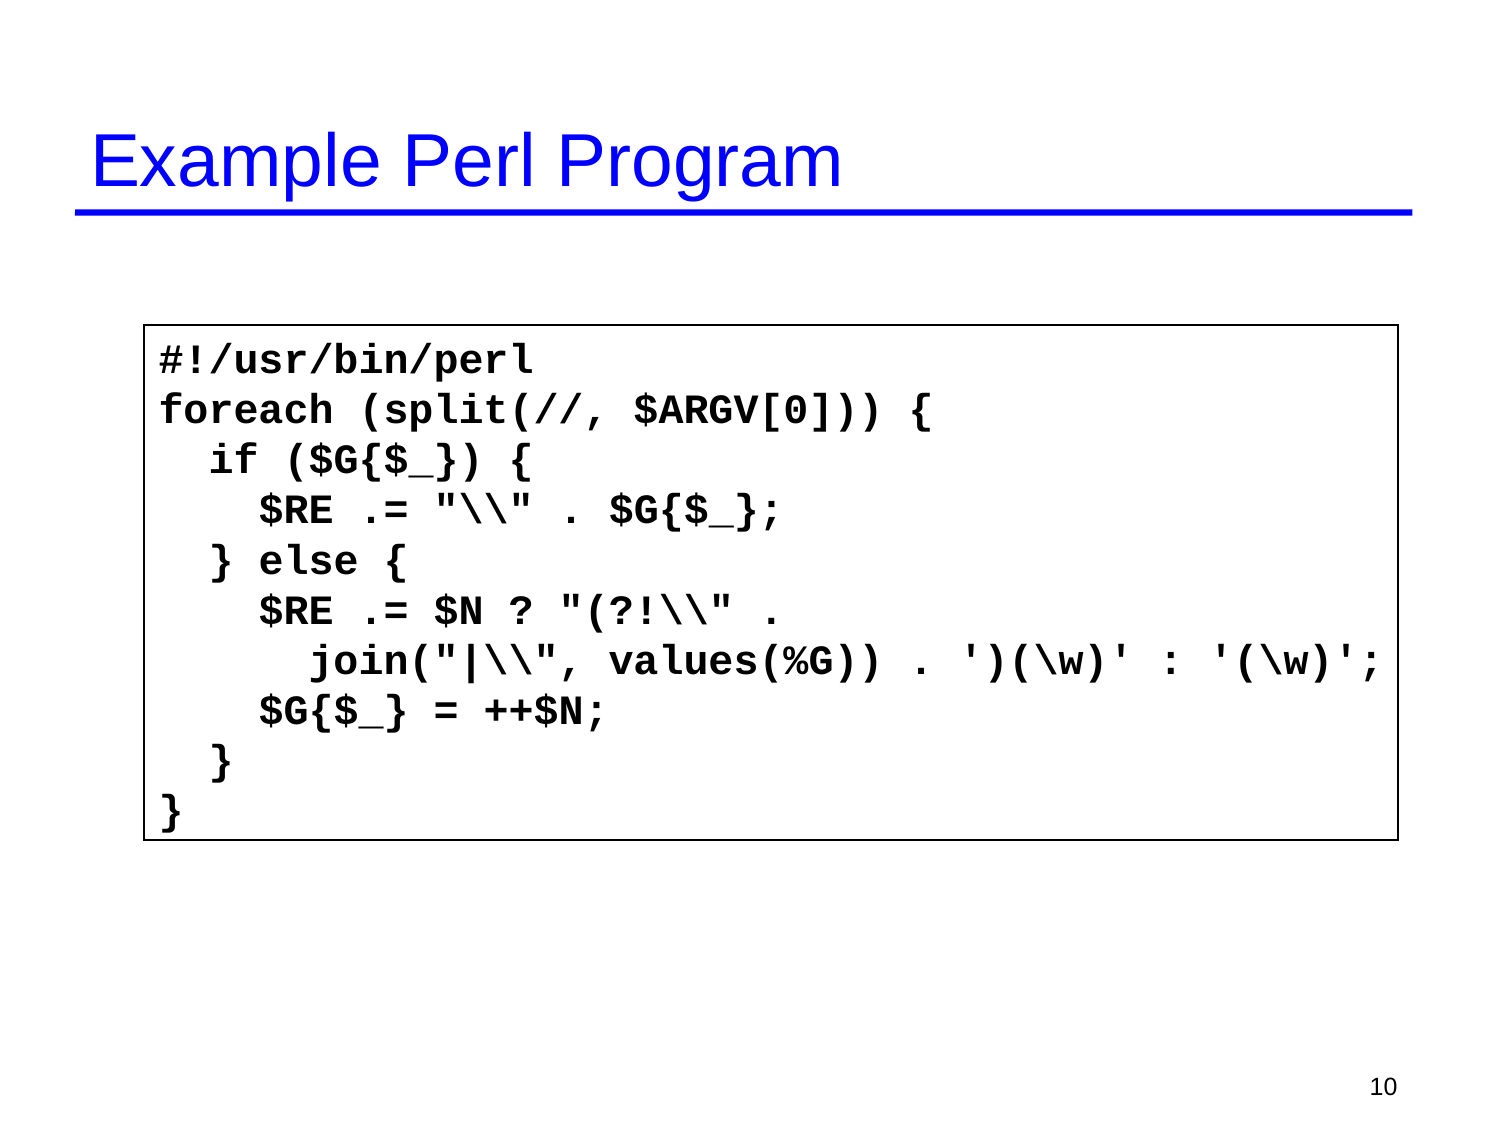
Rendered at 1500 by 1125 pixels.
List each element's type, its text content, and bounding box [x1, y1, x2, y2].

text_box #!/usr/bin/perl foreach (split(//, $ARGV[0])) { if ($G{$_}) { $RE .= "\\" . $G{$_}; } else { $RE .= $N ? "(?!\\" . join("|\\", values(%G)) . ')(\w)' : '(\w)'; $G{$_} = ++$N; } } [143, 324, 1399, 840]
title Example Perl Program [74, 99, 1413, 213]
slide_number 10 [1099, 1062, 1413, 1101]
